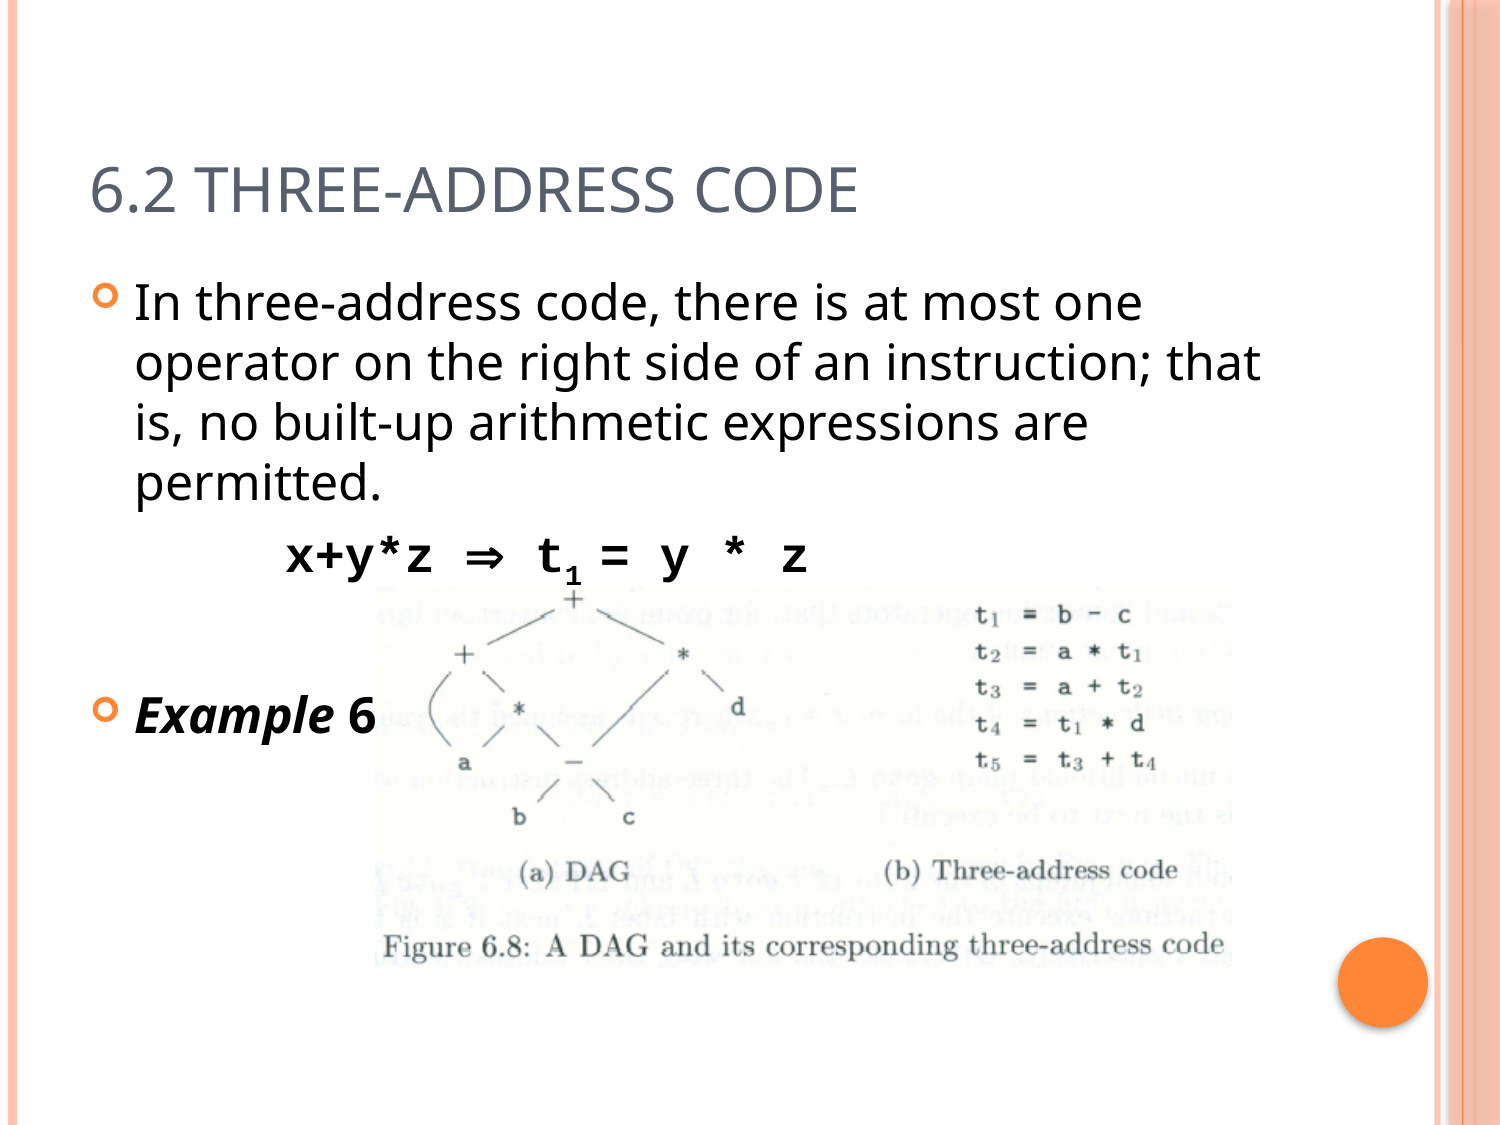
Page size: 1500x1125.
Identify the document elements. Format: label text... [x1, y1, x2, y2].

list In three-address code, there is at most one operator on the right side of an instruction; that is, no built-up arithmetic expressions are permitted. x+y*z  t1 = y * z t2 = x + t1 Example 6.4: [75, 262, 1300, 1062]
picture [374, 586, 1232, 968]
slide_number 27 [1074, 1024, 1425, 1103]
title 6.2 Three-Address Code [75, 45, 1300, 233]
